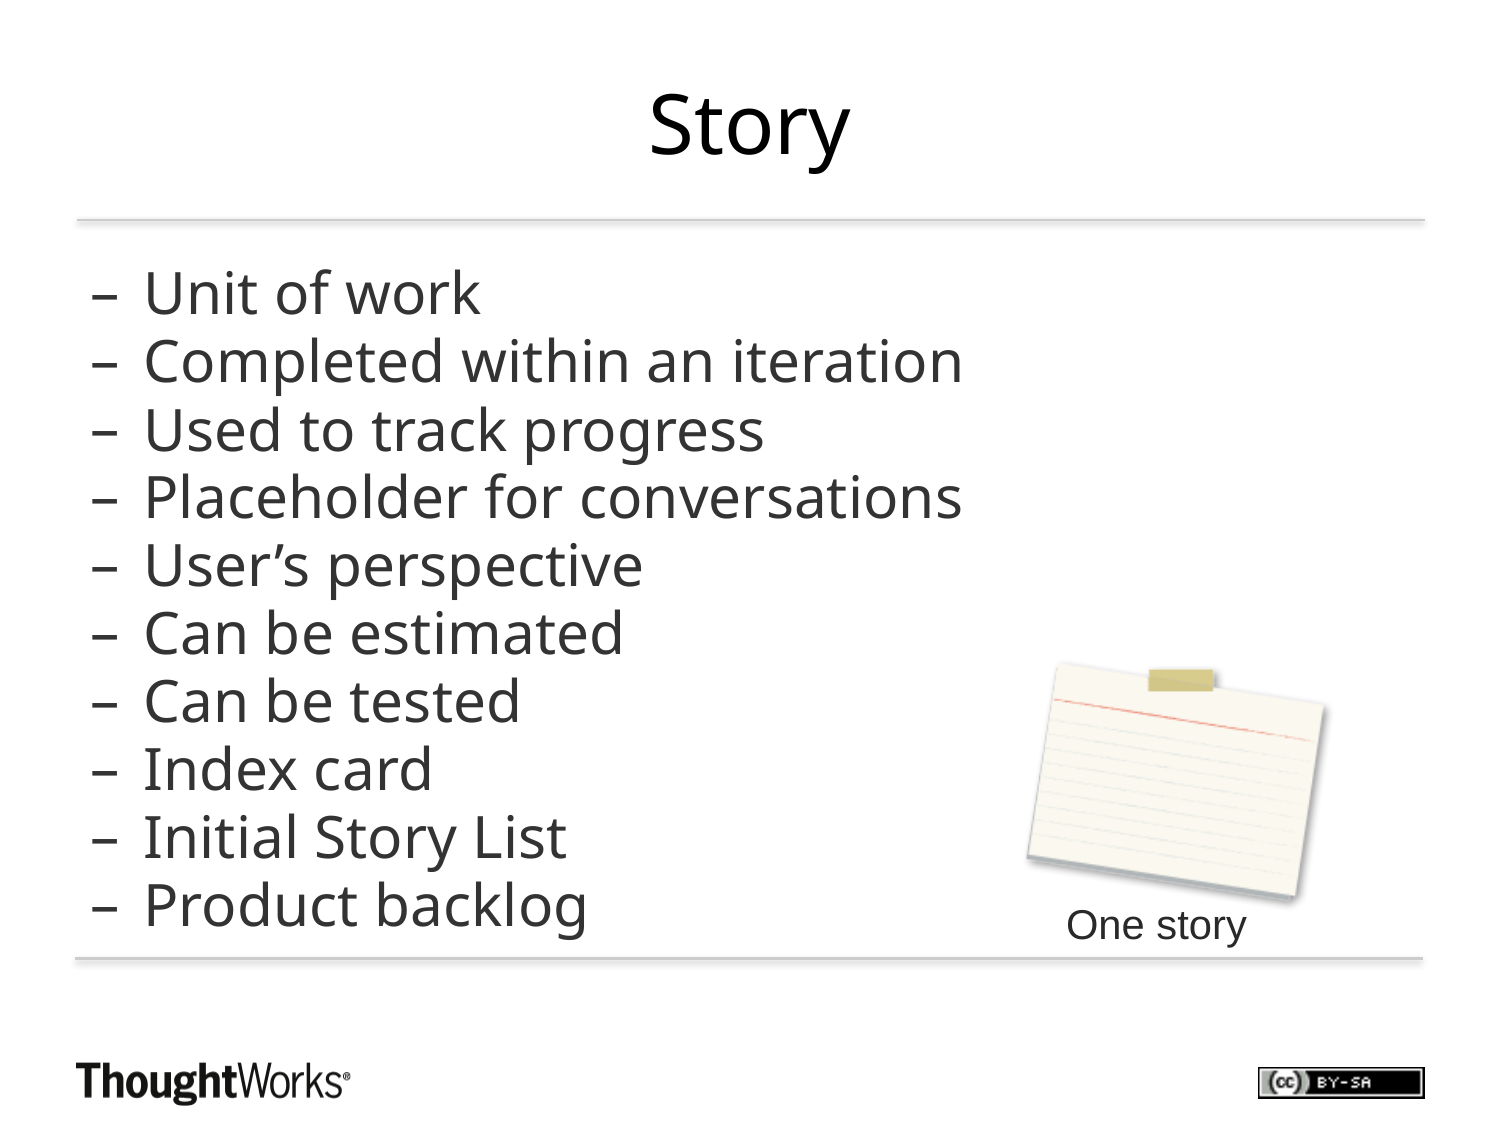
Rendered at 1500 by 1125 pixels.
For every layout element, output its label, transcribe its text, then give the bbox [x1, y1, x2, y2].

title Story [75, 45, 1425, 197]
picture [1024, 662, 1326, 903]
text_box One story [1051, 911, 1263, 956]
picture [75, 1062, 351, 1106]
picture [1258, 1067, 1425, 1099]
list Unit of work Completed within an iteration Used to track progress Placeholder for conversations User’s perspective Can be estimated Can be tested Index card Initial Story List Product backlog [75, 262, 1425, 948]
